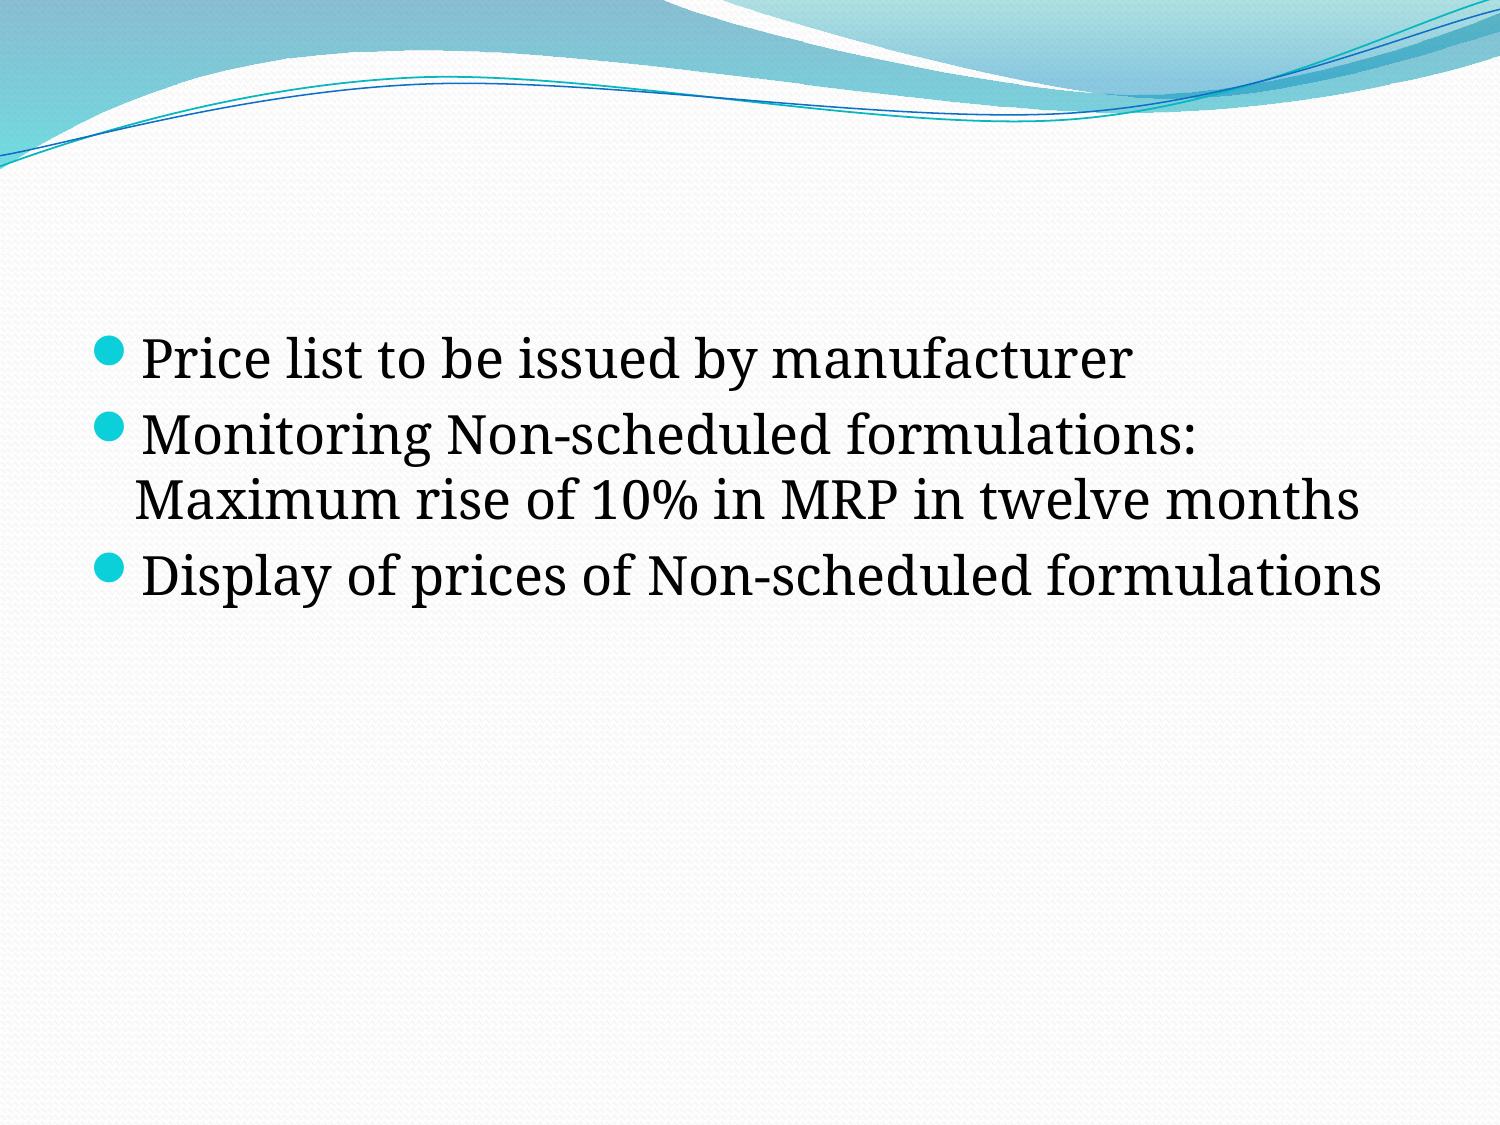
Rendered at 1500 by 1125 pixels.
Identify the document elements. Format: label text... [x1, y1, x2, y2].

list Price list to be issued by manufacturer Monitoring Non-scheduled formulations: Maximum rise of 10% in MRP in twelve months Display of prices of Non-scheduled formulations [75, 317, 1425, 1038]
